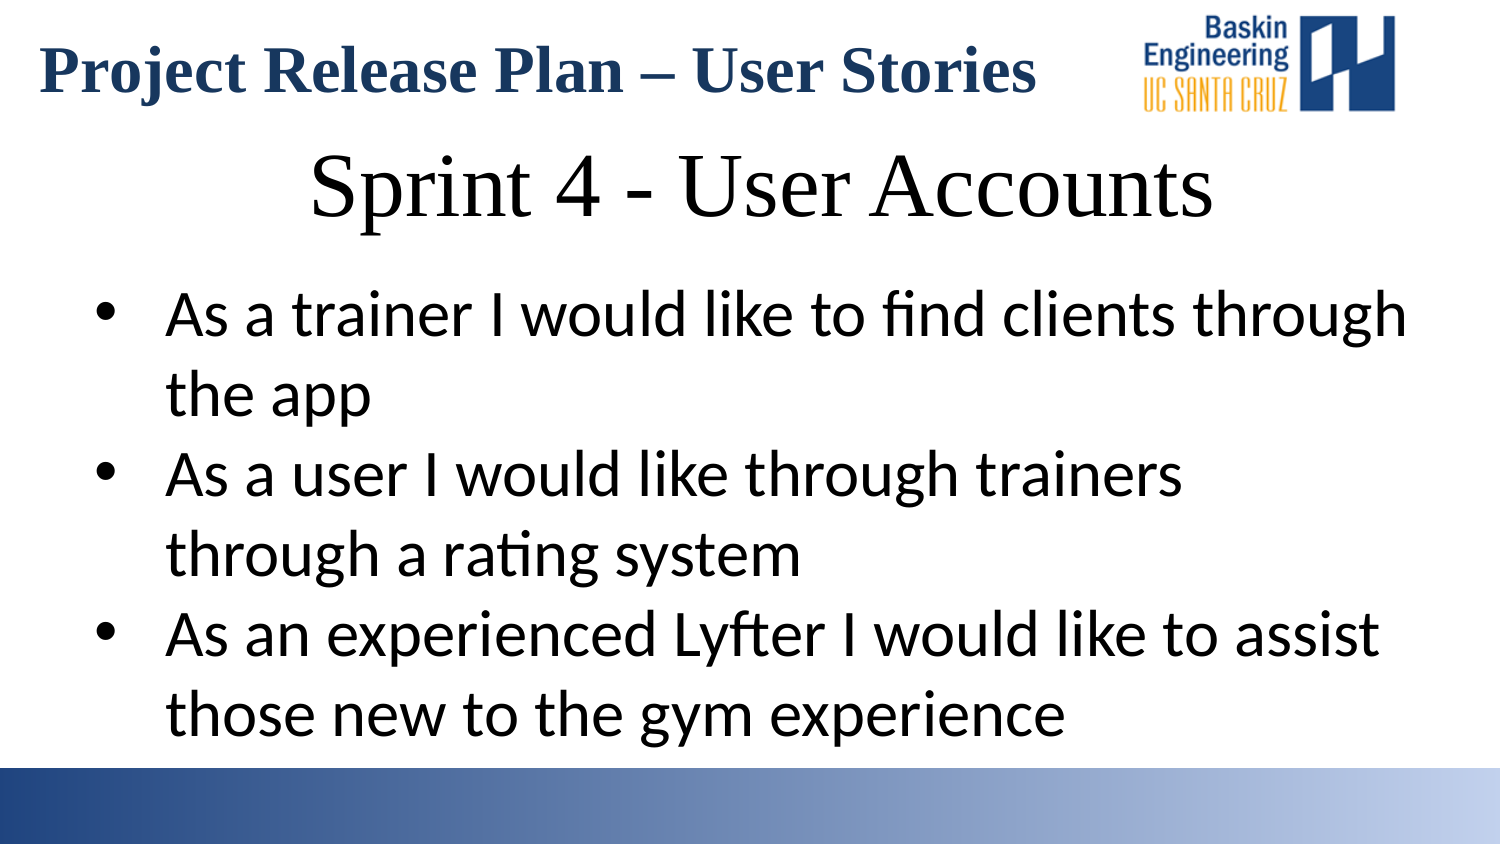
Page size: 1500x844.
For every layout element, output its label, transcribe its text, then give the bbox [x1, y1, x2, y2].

text_box Project Release Plan – User Stories [24, 18, 1122, 91]
list As a trainer I would like to find clients through the app As a user I would like through trainers through a rating system As an experienced Lyfter I would like to assist those new to the gym experience [75, 262, 1425, 754]
picture [1134, 9, 1407, 120]
text_box [0, 768, 1500, 844]
title Sprint 4 - User Accounts [87, 109, 1438, 250]
